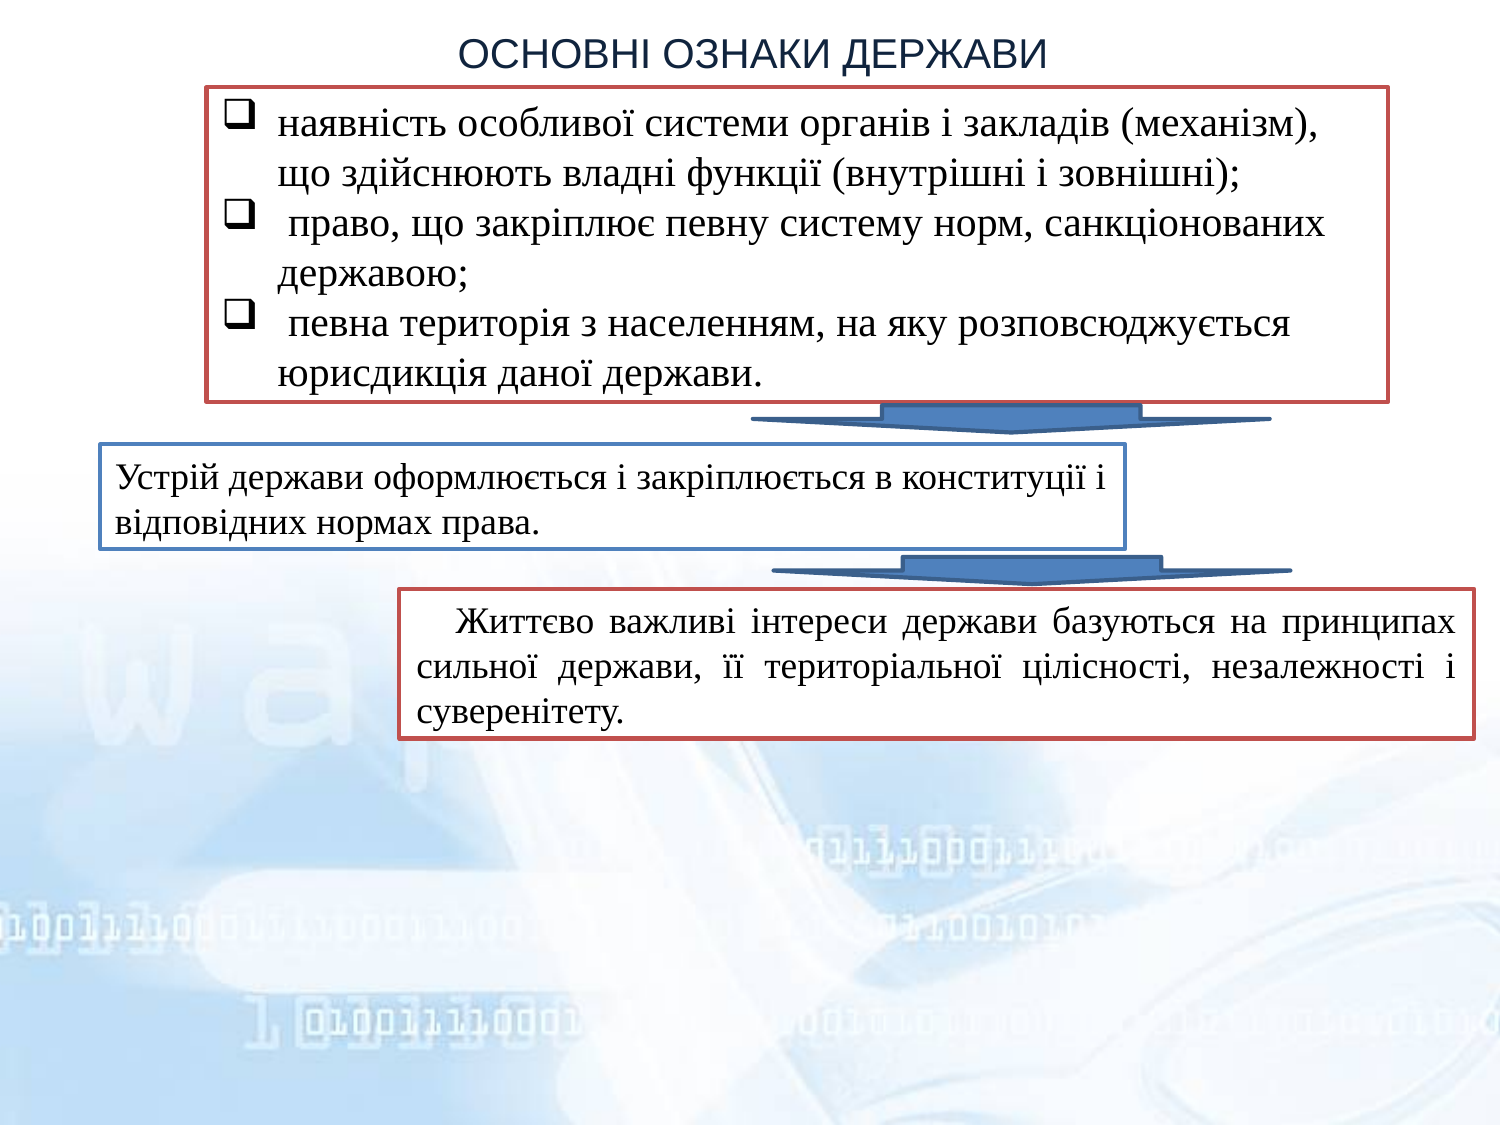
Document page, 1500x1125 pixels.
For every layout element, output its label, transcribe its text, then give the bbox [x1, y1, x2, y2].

text_box наявність особливої системи органів і закладів (механізм), що здійс­нюють владні функції (внутрішні і зовнішні); право, що закріплює певну систему норм, санкціонованих держа­вою; певна територія з населенням, на яку розповсюджується юрисдикція даної держави. [204, 85, 1390, 404]
picture [0, 0, 1500, 1125]
text_box Устрій держави оформлюється і закріплюється в конституції і від­повідних нормах права. [98, 442, 1127, 551]
text_box ОСНОВНІ ОЗНАКИ ДЕРЖАВИ [29, 19, 1477, 84]
text_box [771, 554, 1293, 587]
text_box Життєво важливі інтереси держави базуються на принципах сильної держави, її територіальної цілісності, незалежності і суверенітету. [397, 587, 1476, 741]
text_box [750, 403, 1272, 435]
